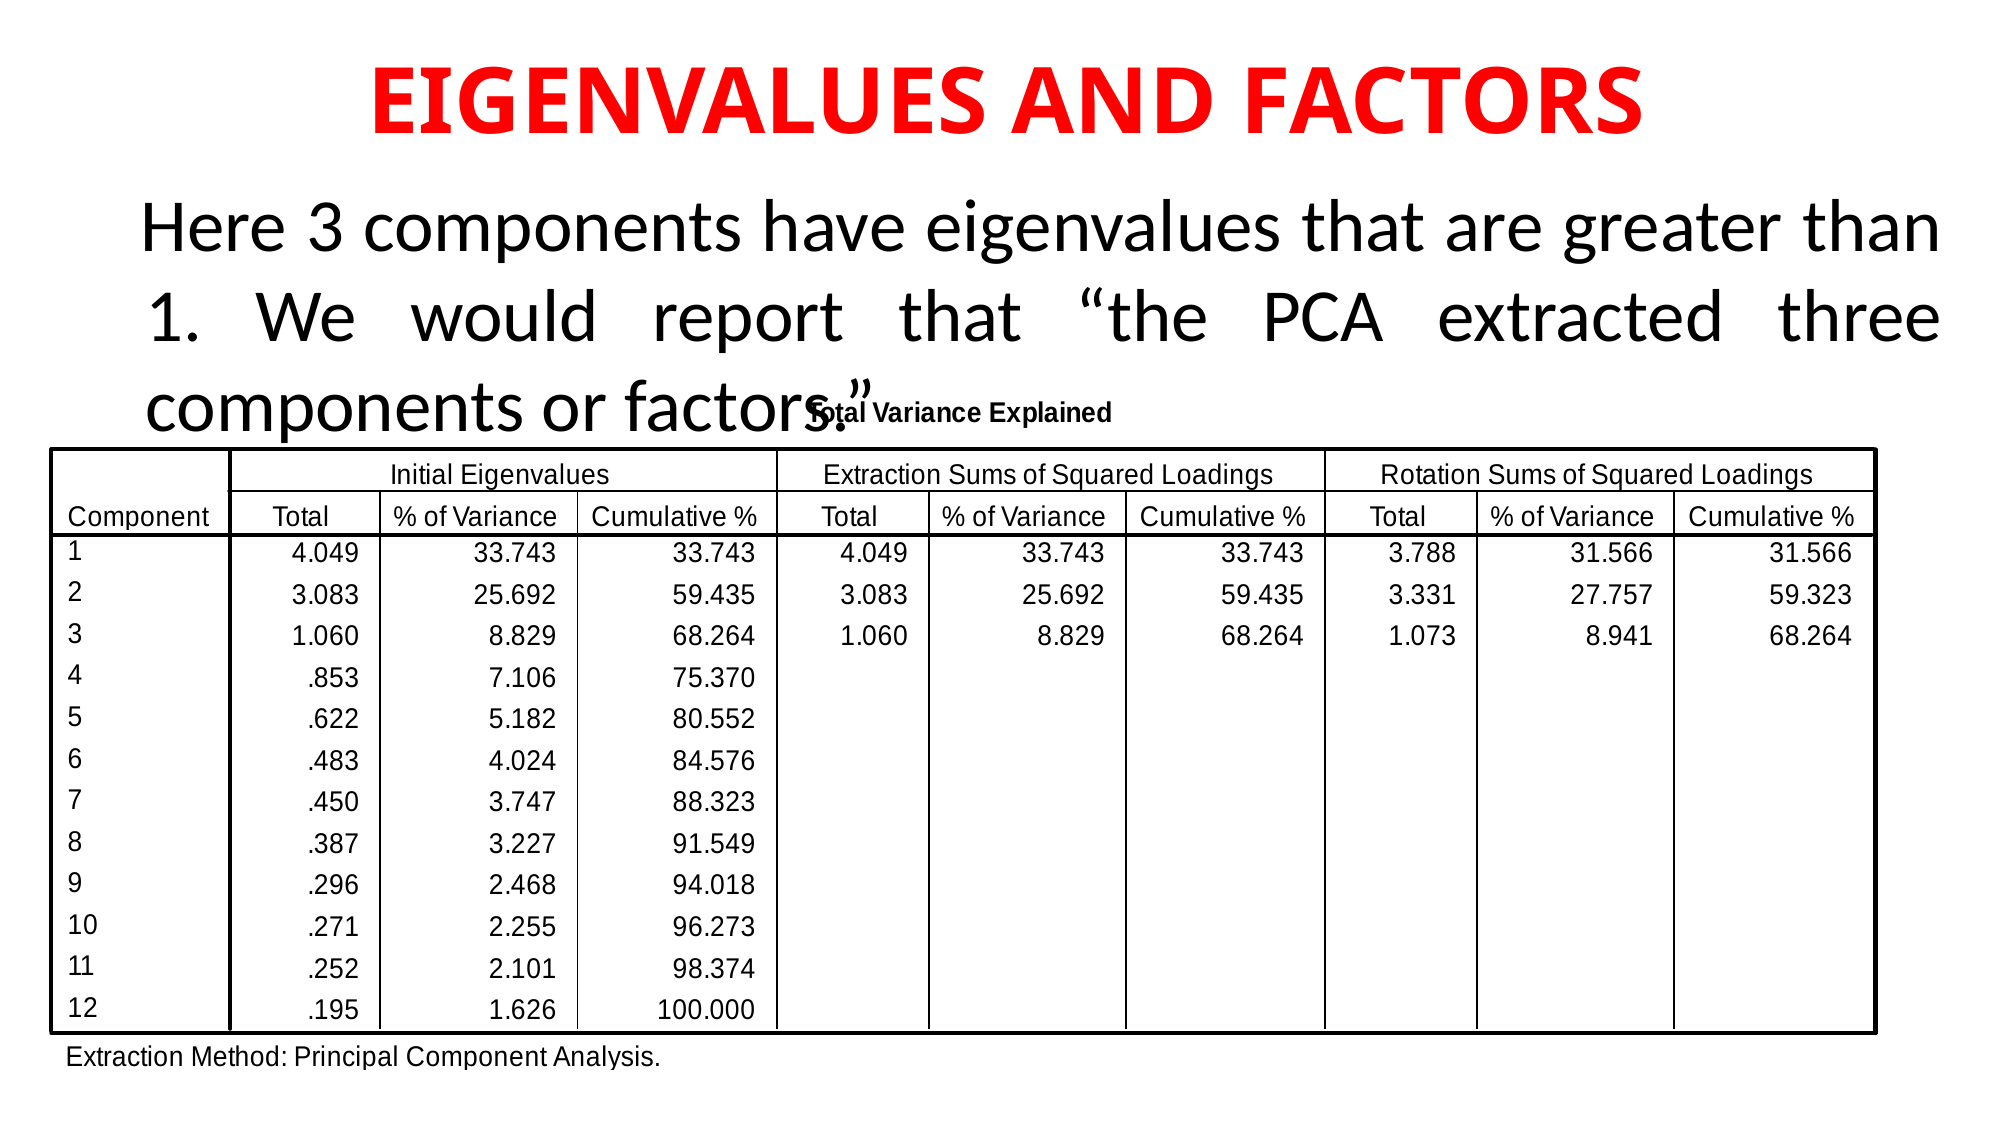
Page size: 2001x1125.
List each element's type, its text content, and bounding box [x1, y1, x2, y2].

picture [30, 370, 1972, 1125]
text_box EIGENVALUES AND FACTORS [132, 0, 1858, 169]
text_box Here 3 components have eigenvalues that are greater than 1. We would report that “the PCA extracted three components or factors.” [31, 169, 1959, 368]
